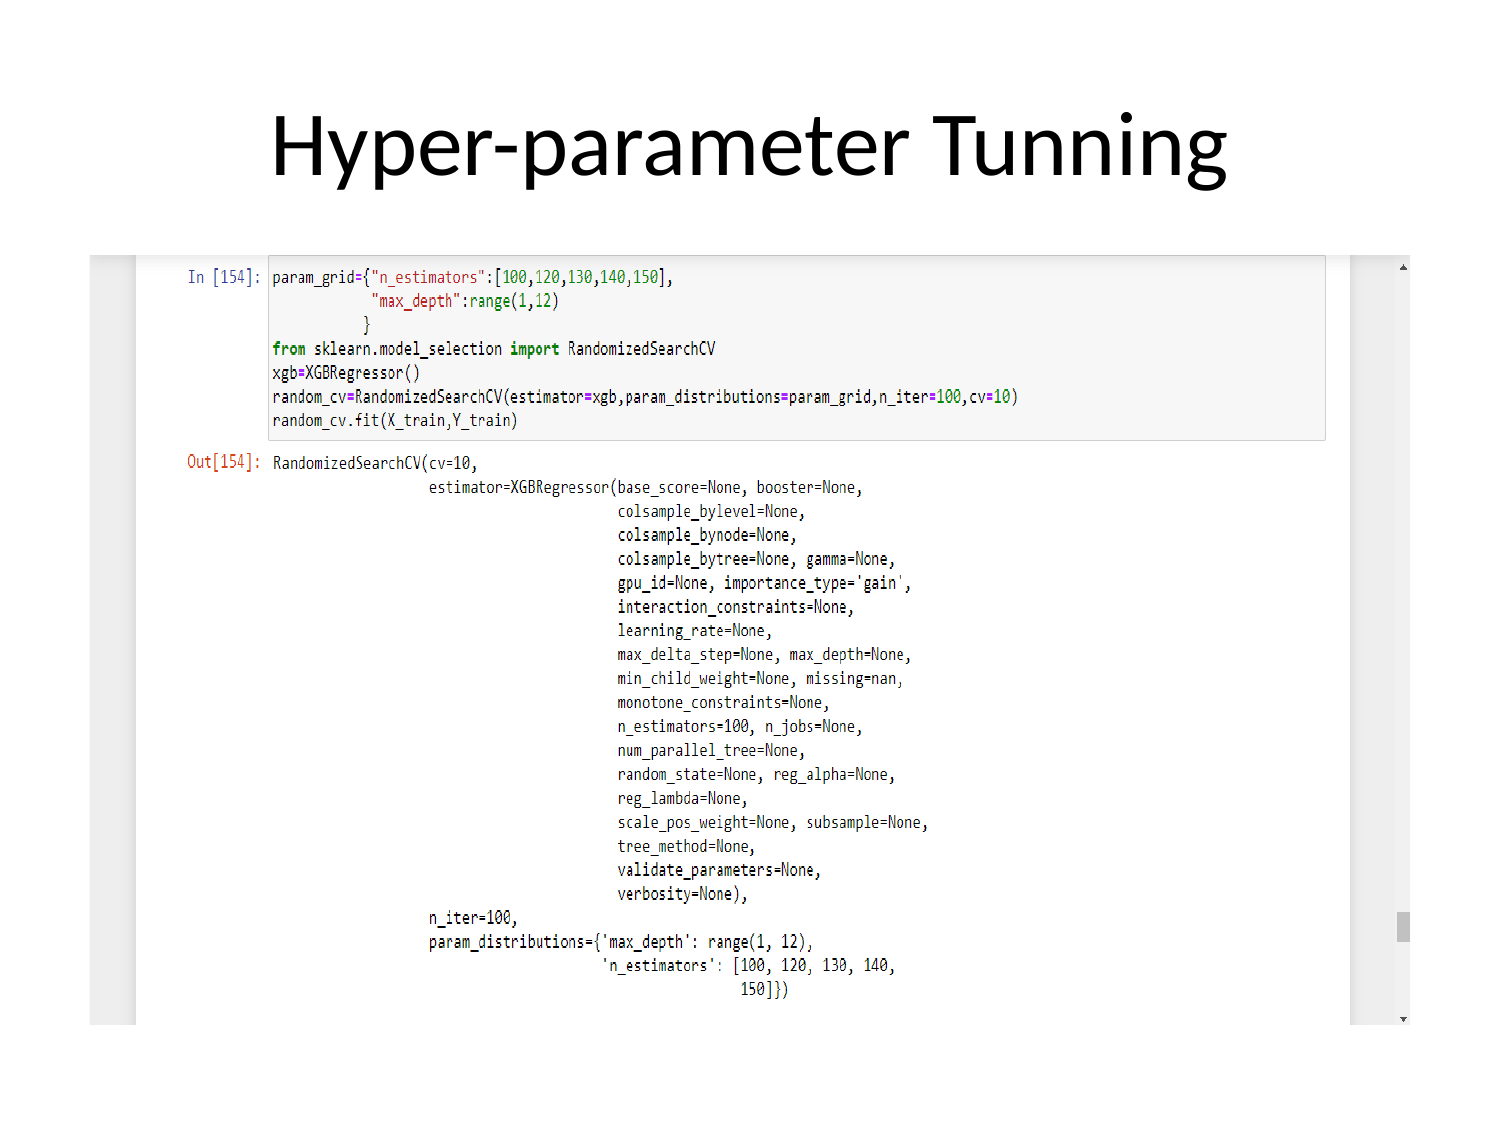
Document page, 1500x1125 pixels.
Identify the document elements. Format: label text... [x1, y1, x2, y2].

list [89, 249, 1411, 1026]
title Hyper-parameter Tunning [75, 45, 1425, 233]
